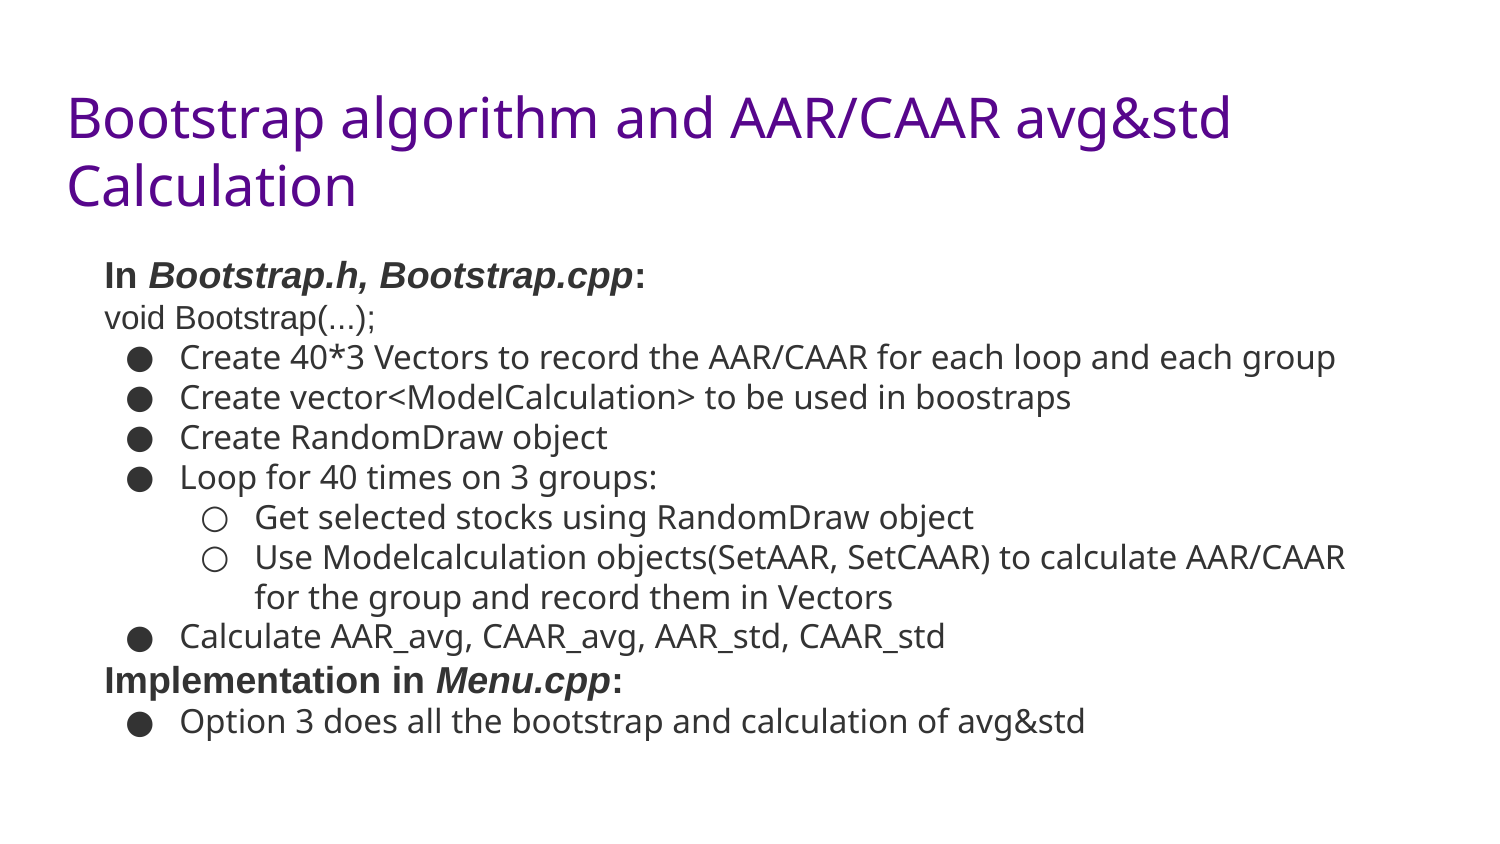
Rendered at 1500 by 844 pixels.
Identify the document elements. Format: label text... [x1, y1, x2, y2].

text_box In Bootstrap.h, Bootstrap.cpp: void Bootstrap(...); Create 40*3 Vectors to record the AAR/CAAR for each loop and each group Create vector<ModelCalculation> to be used in boostraps Create RandomDraw object Loop for 40 times on 3 groups: Get selected stocks using RandomDraw object Use Modelcalculation objects(SetAAR, SetCAAR) to calculate AAR/CAAR for the group and record them in Vectors Calculate AAR_avg, CAAR_avg, AAR_std, CAAR_std Implementation in Menu.cpp: Option 3 does all the bootstrap and calculation of avg&std [89, 236, 1372, 772]
title Bootstrap algorithm and AAR/CAAR avg&std Calculation [51, 67, 1449, 167]
